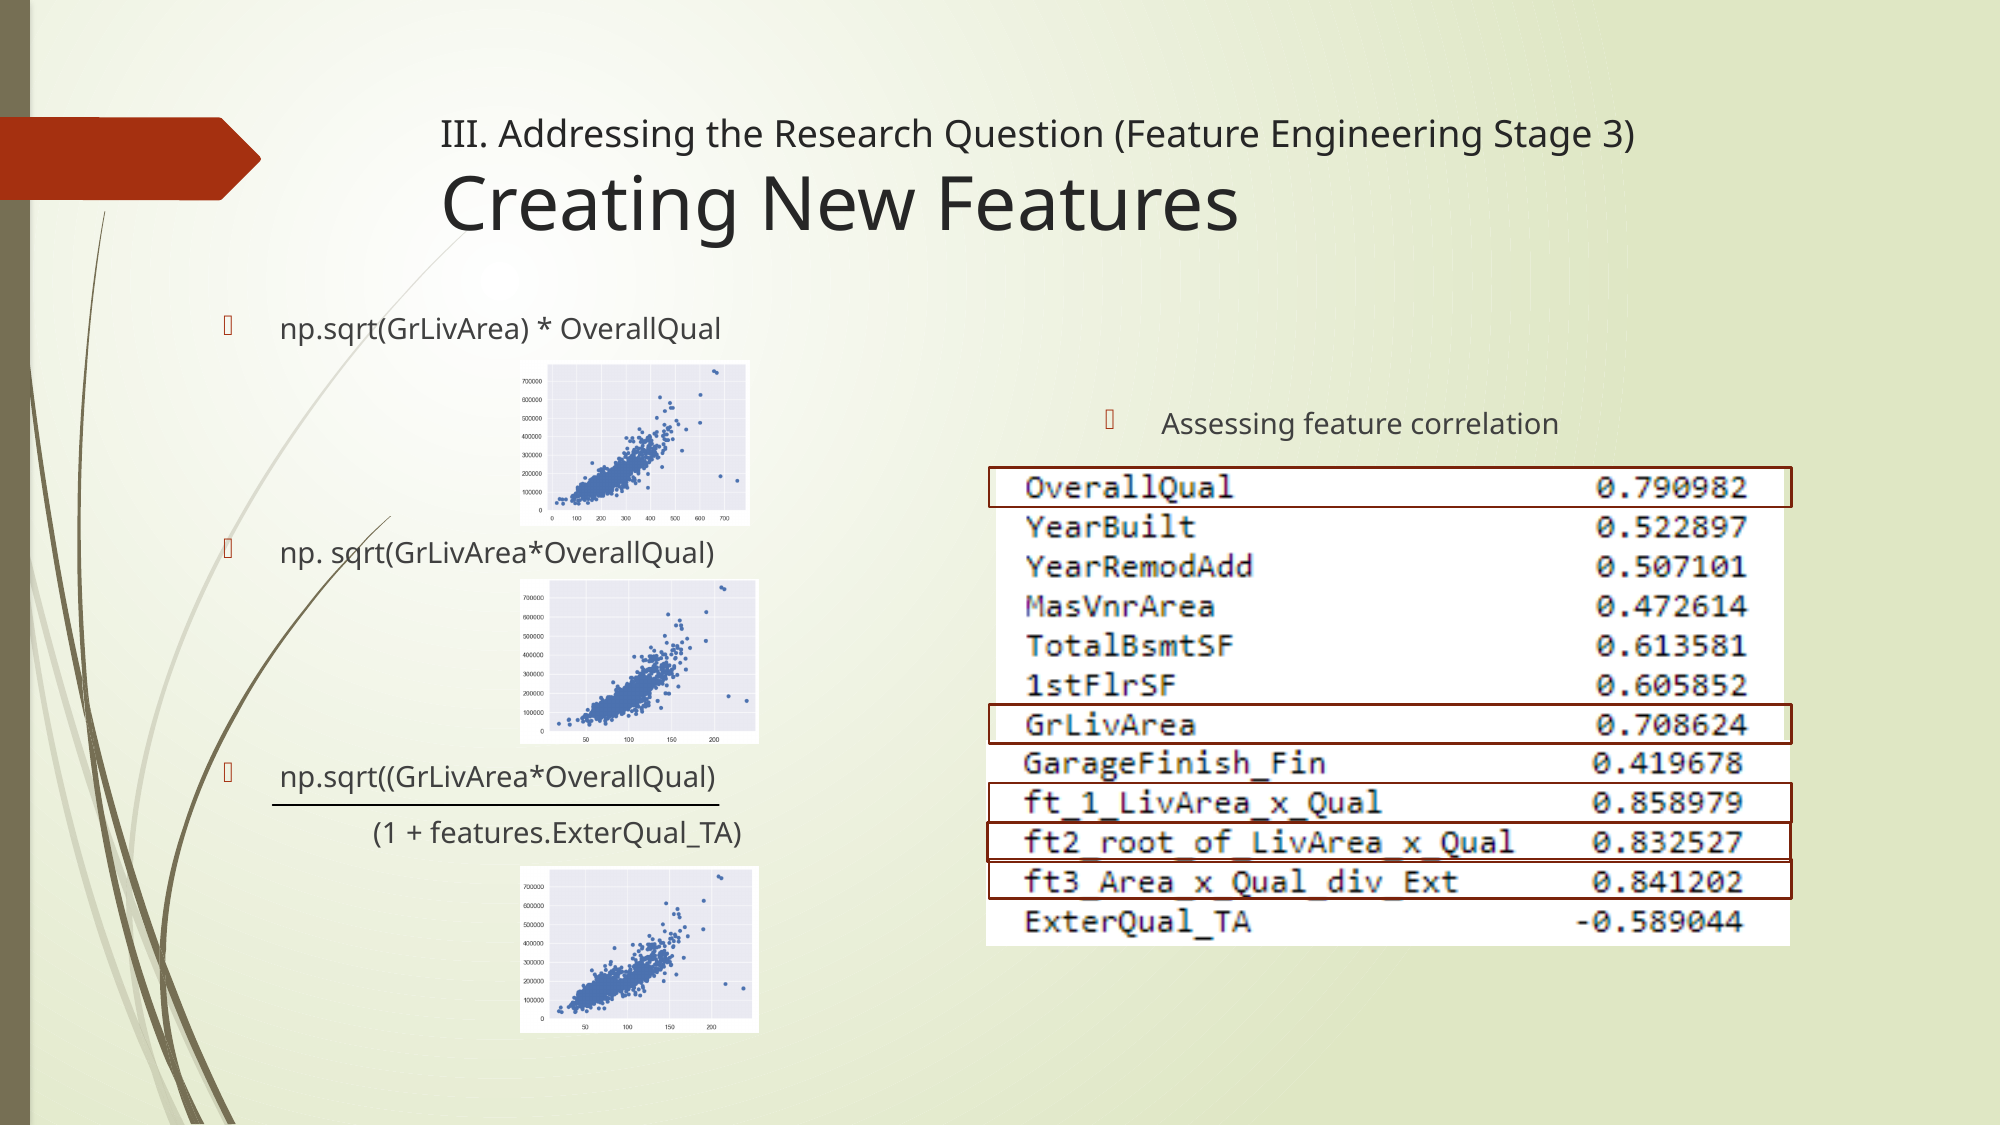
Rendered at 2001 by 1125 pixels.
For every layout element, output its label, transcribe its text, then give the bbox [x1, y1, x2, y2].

title III. Addressing the Research Question (Feature Engineering Stage 3) Creating New Features [425, 102, 1888, 313]
text_box [988, 466, 998, 508]
text_box [1789, 703, 1793, 745]
picture [520, 360, 750, 526]
picture [520, 866, 759, 1033]
text_box Assessing feature correlation [1089, 398, 2000, 1125]
picture [520, 579, 759, 744]
picture [986, 467, 1790, 946]
text_box [1781, 466, 1793, 508]
list np.sqrt(GrLivArea) * OverallQual np. sqrt(GrLivArea*OverallQual) np.sqrt((GrLivArea*OverallQual) (1 + features.ExterQual_TA) [208, 303, 886, 1125]
